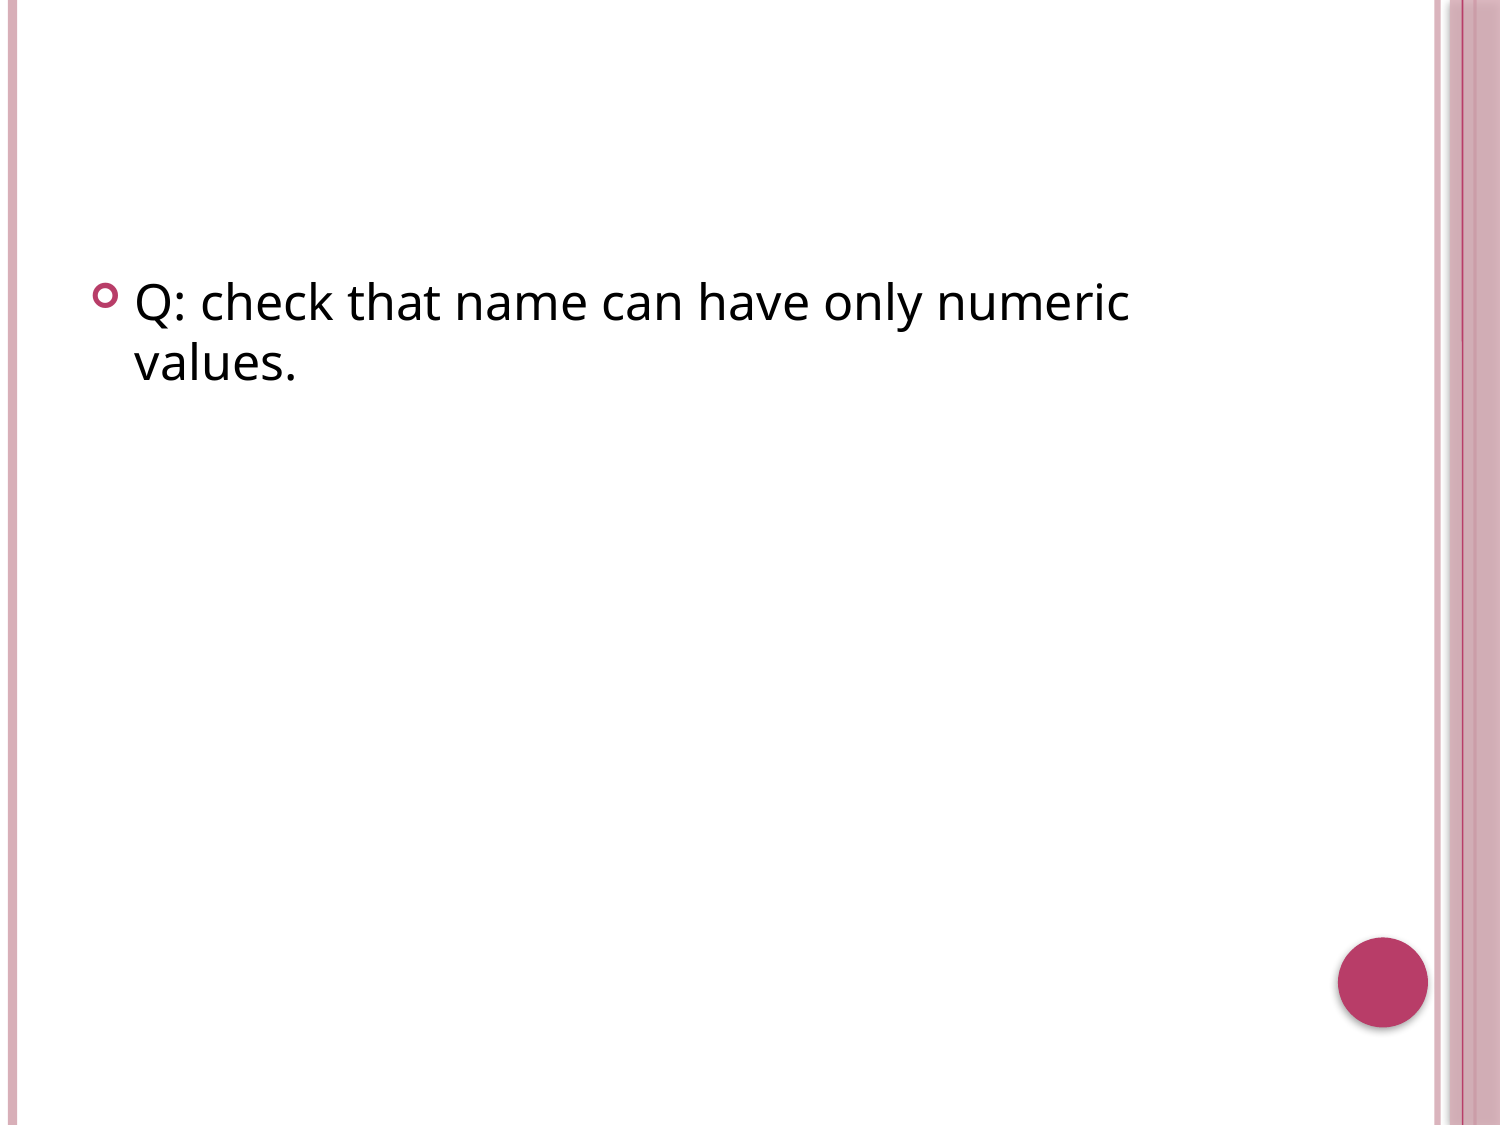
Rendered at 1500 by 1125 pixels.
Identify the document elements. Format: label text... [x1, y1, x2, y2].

list Q: check that name can have only numeric values. [75, 262, 1300, 1062]
